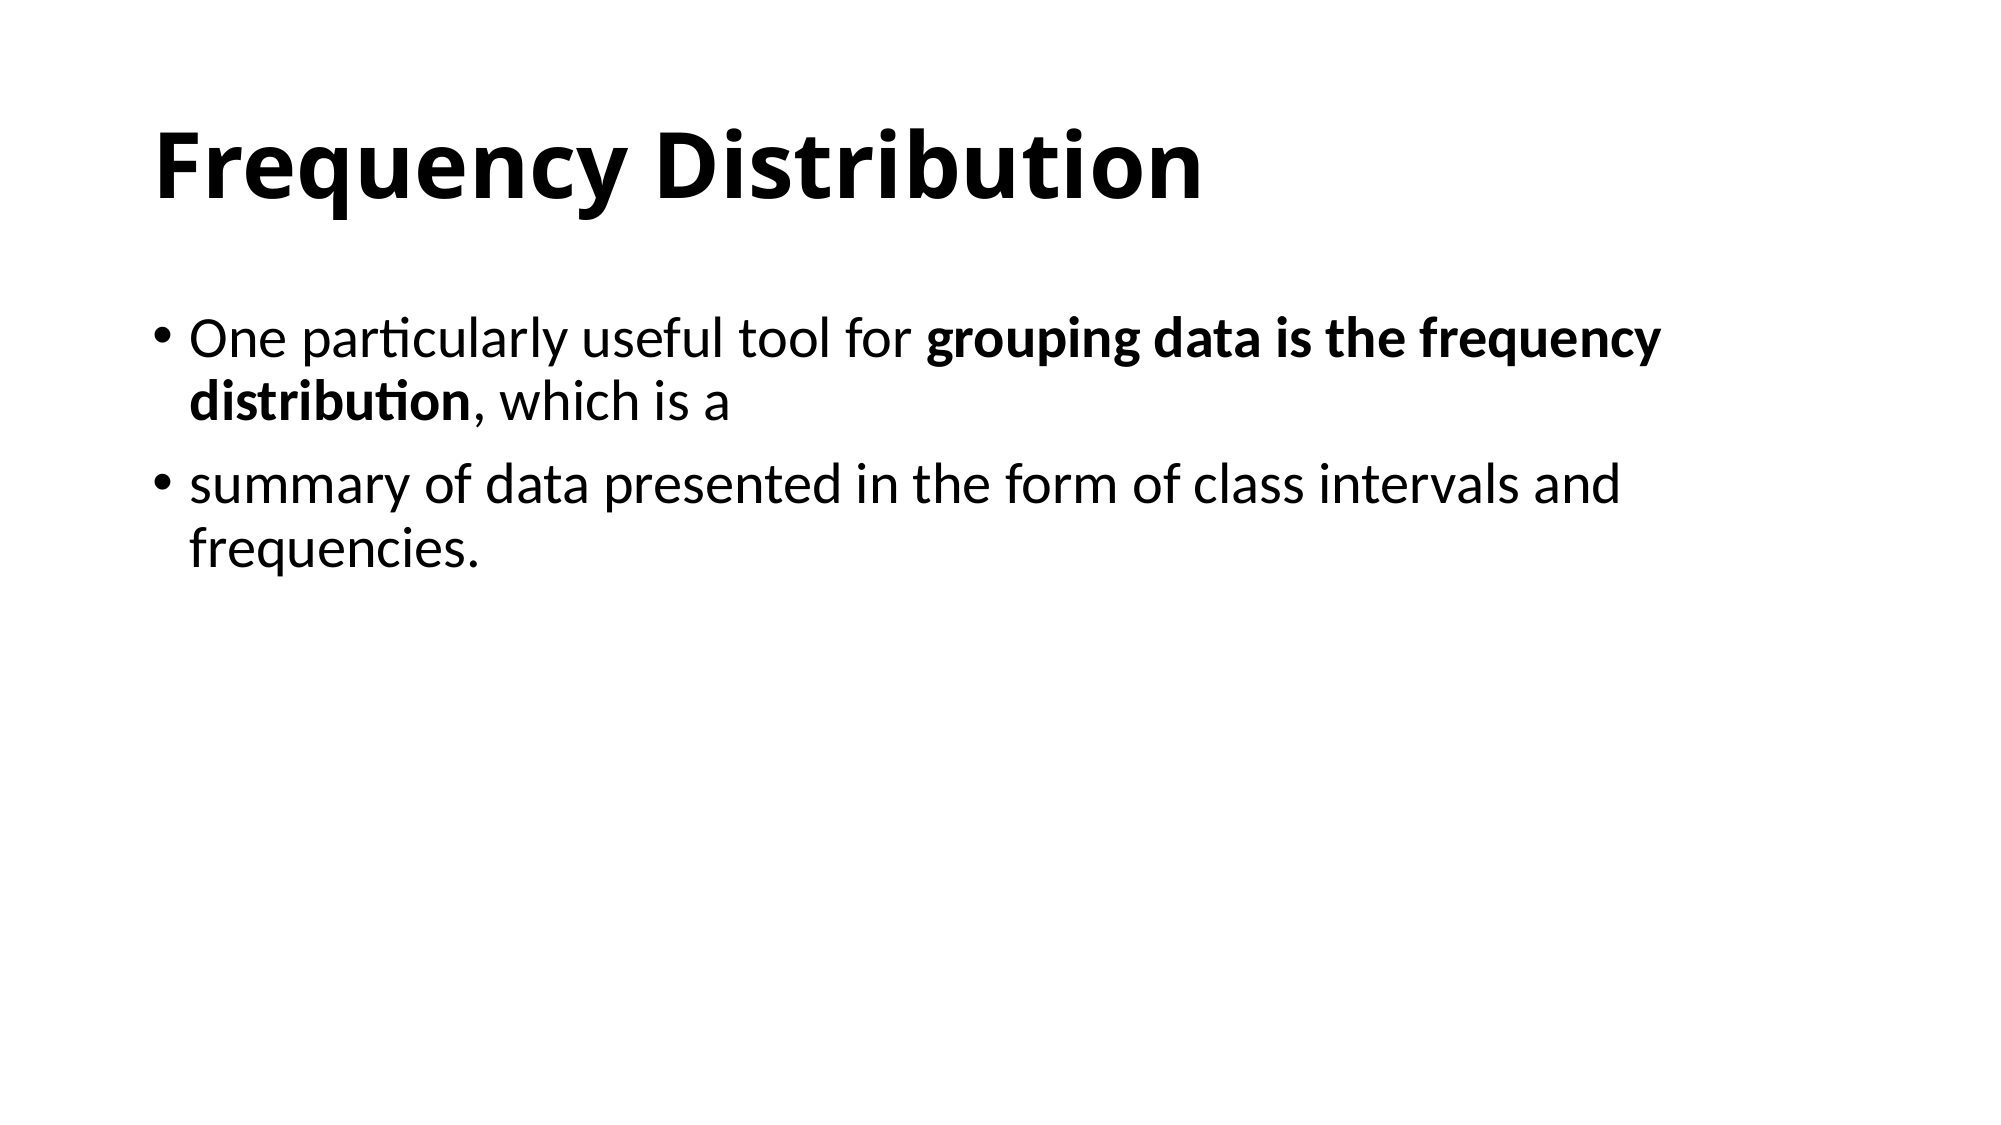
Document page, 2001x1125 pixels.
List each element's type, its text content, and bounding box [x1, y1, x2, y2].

title Frequency Distribution [137, 59, 1863, 278]
list One particularly useful tool for grouping data is the frequency distribution, which is a summary of data presented in the form of class intervals and frequencies. [137, 299, 1863, 1014]
